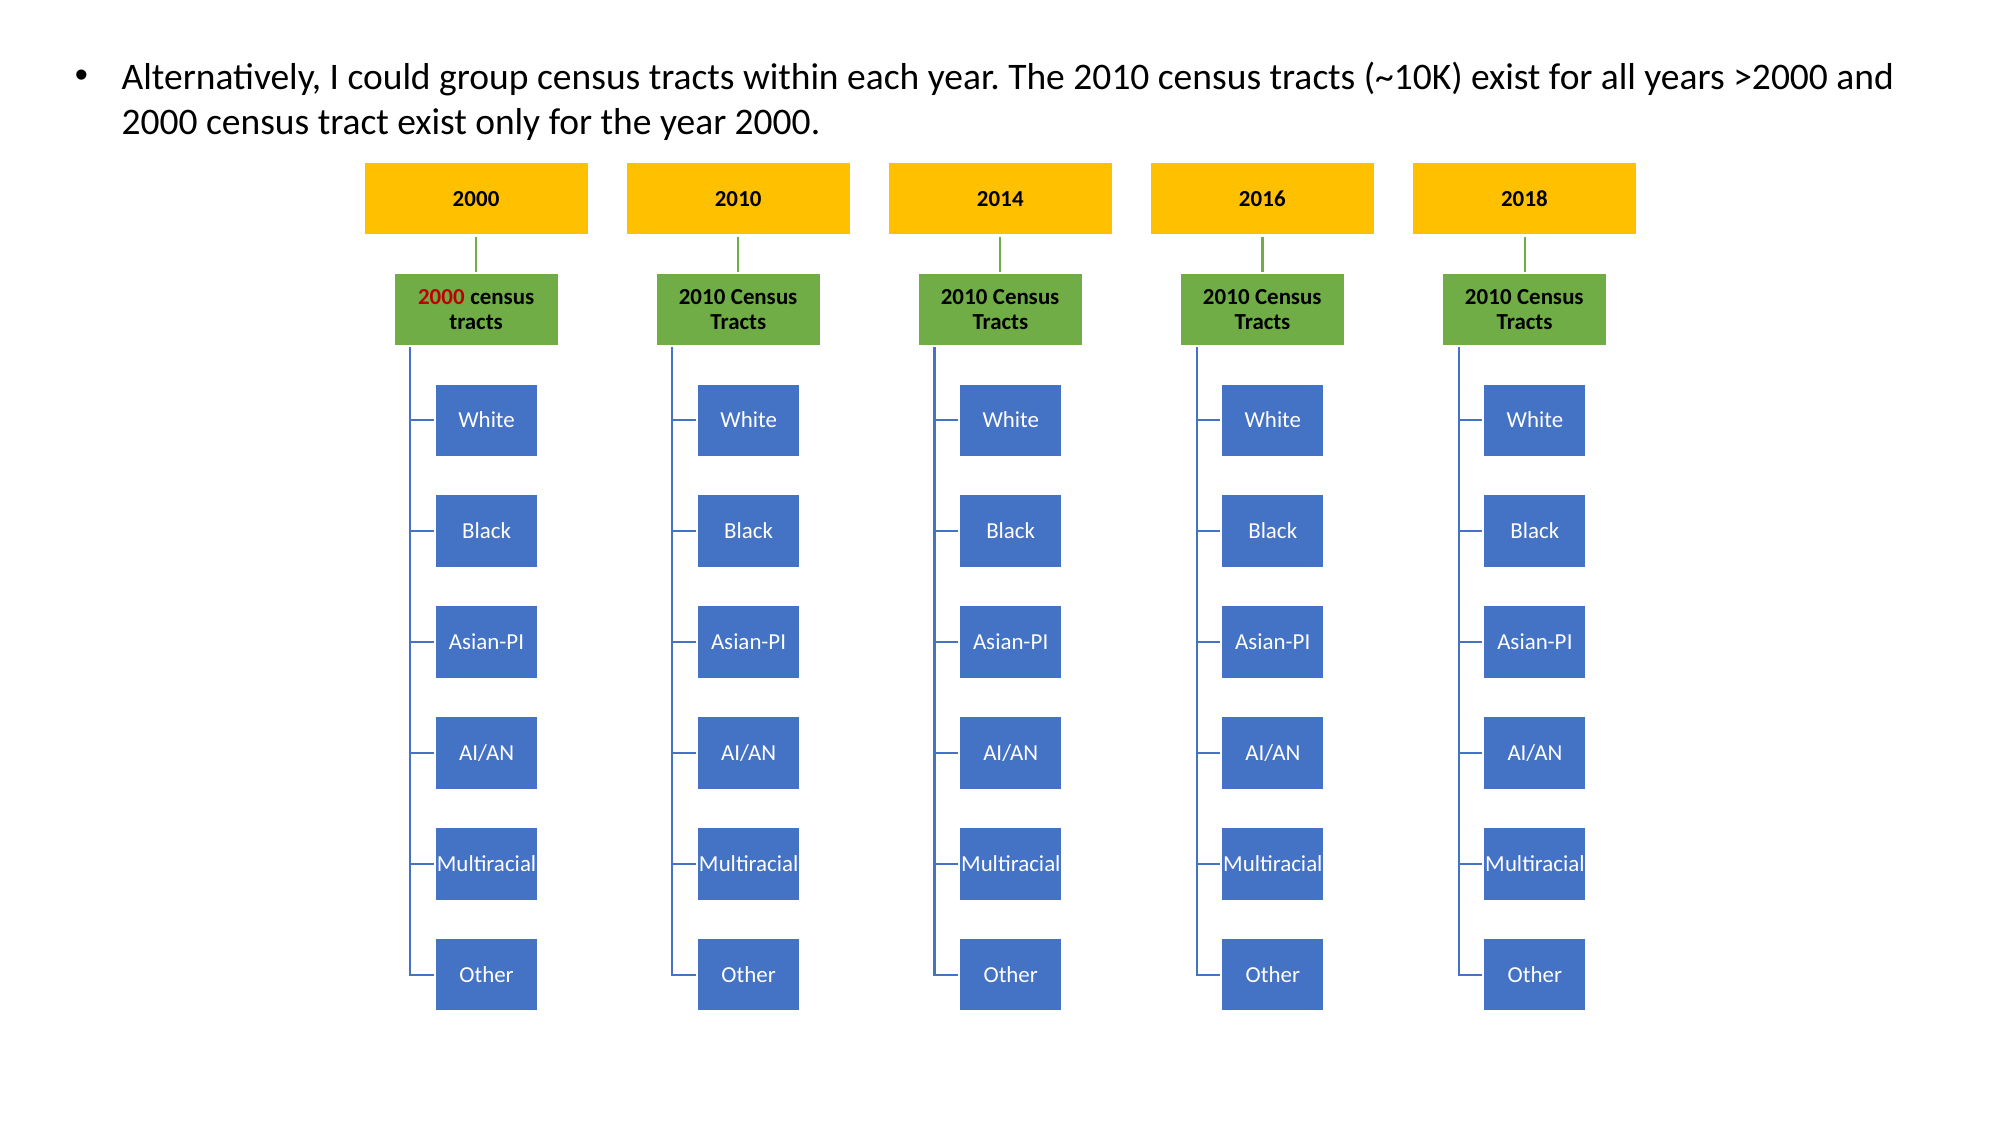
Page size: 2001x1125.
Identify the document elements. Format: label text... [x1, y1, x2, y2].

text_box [112, 161, 1889, 1012]
text_box Alternatively, I could group census tracts within each year. The 2010 census tracts (~10K) exist for all years >2000 and 2000 census tract exist only for the year 2000. [60, 0, 1940, 195]
